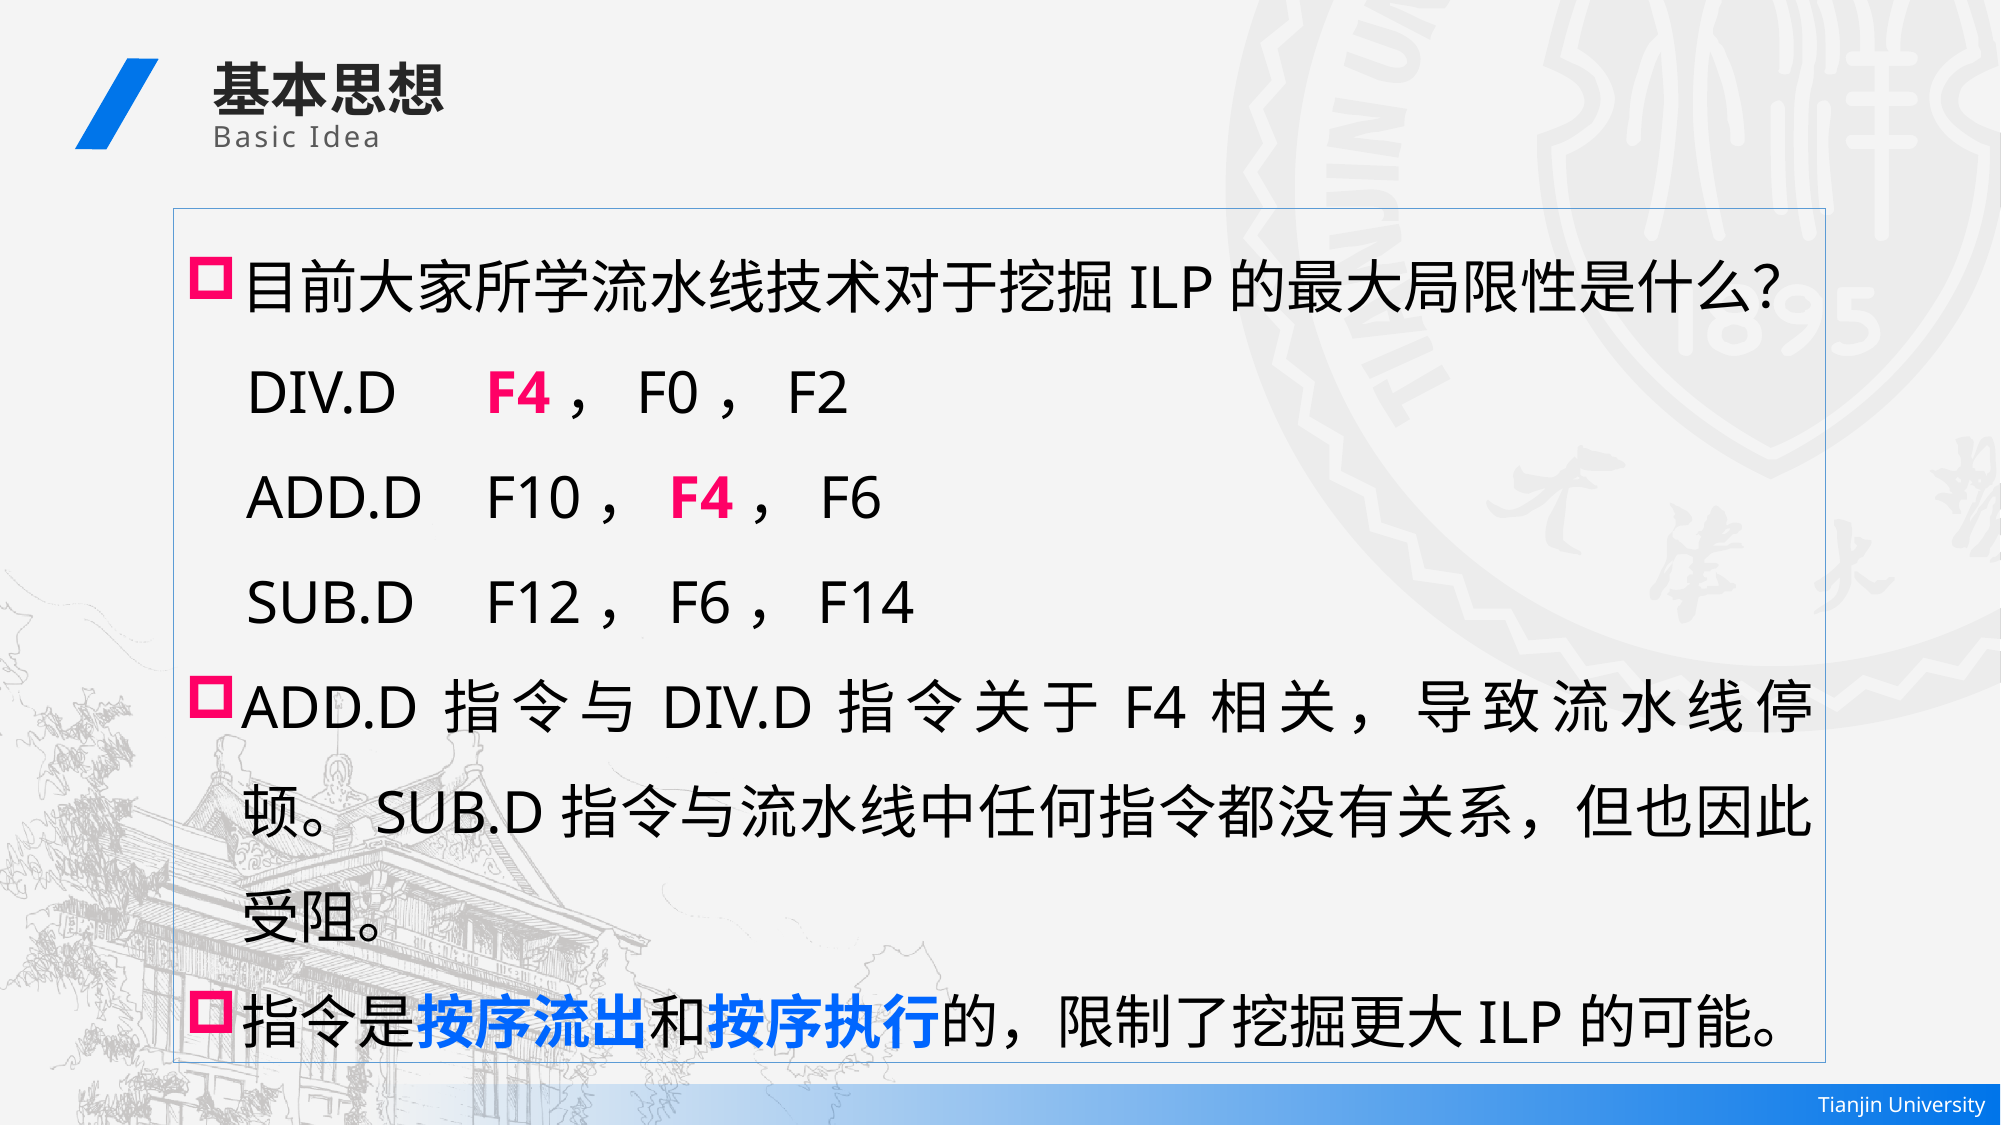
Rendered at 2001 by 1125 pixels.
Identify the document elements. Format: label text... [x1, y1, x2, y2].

text_box [74, 98, 104, 150]
text_box 目前大家所学流水线技术对于挖掘ILP的最大局限性是什么？ DIV.D F4，F0，F2 ADD.D F10，F4，F6 SUB.D F12，F6，F14 ADD.D指令与DIV.D指令关于F4相关，导致流水线停顿。SUB.D指令与流水线中任何指令都没有关系，但也因此受阻。 指令是按序流出和按序执行的，限制了挖掘更大ILP的可能。 [173, 208, 1826, 1063]
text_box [104, 45, 489, 163]
